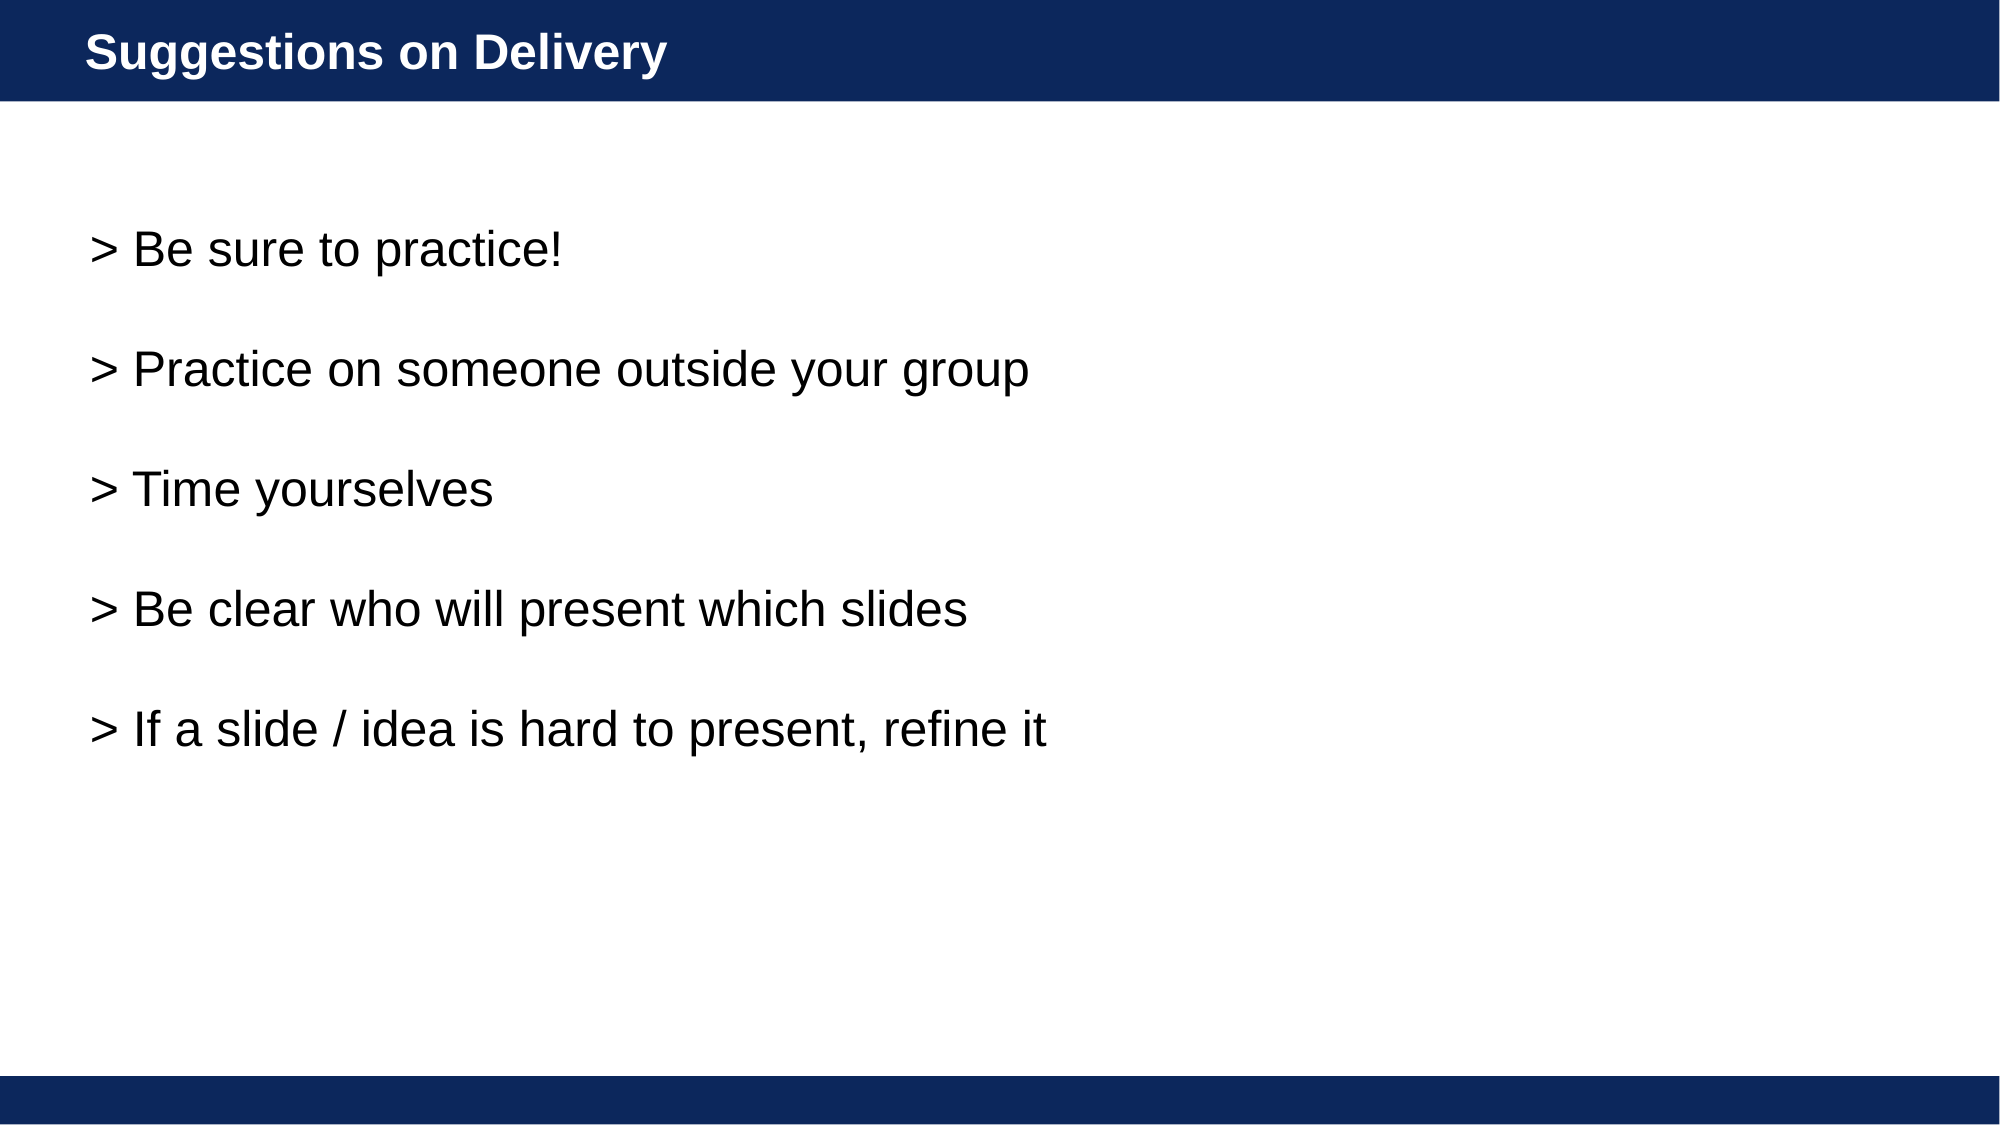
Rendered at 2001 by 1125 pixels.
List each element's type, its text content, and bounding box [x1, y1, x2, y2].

text_box > Be sure to practice! > Practice on someone outside your group > Time yourselves > Be clear who will present which slides > If a slide / idea is hard to present, refine it [75, 209, 1800, 782]
text_box Suggestions on Delivery [70, 11, 1725, 101]
